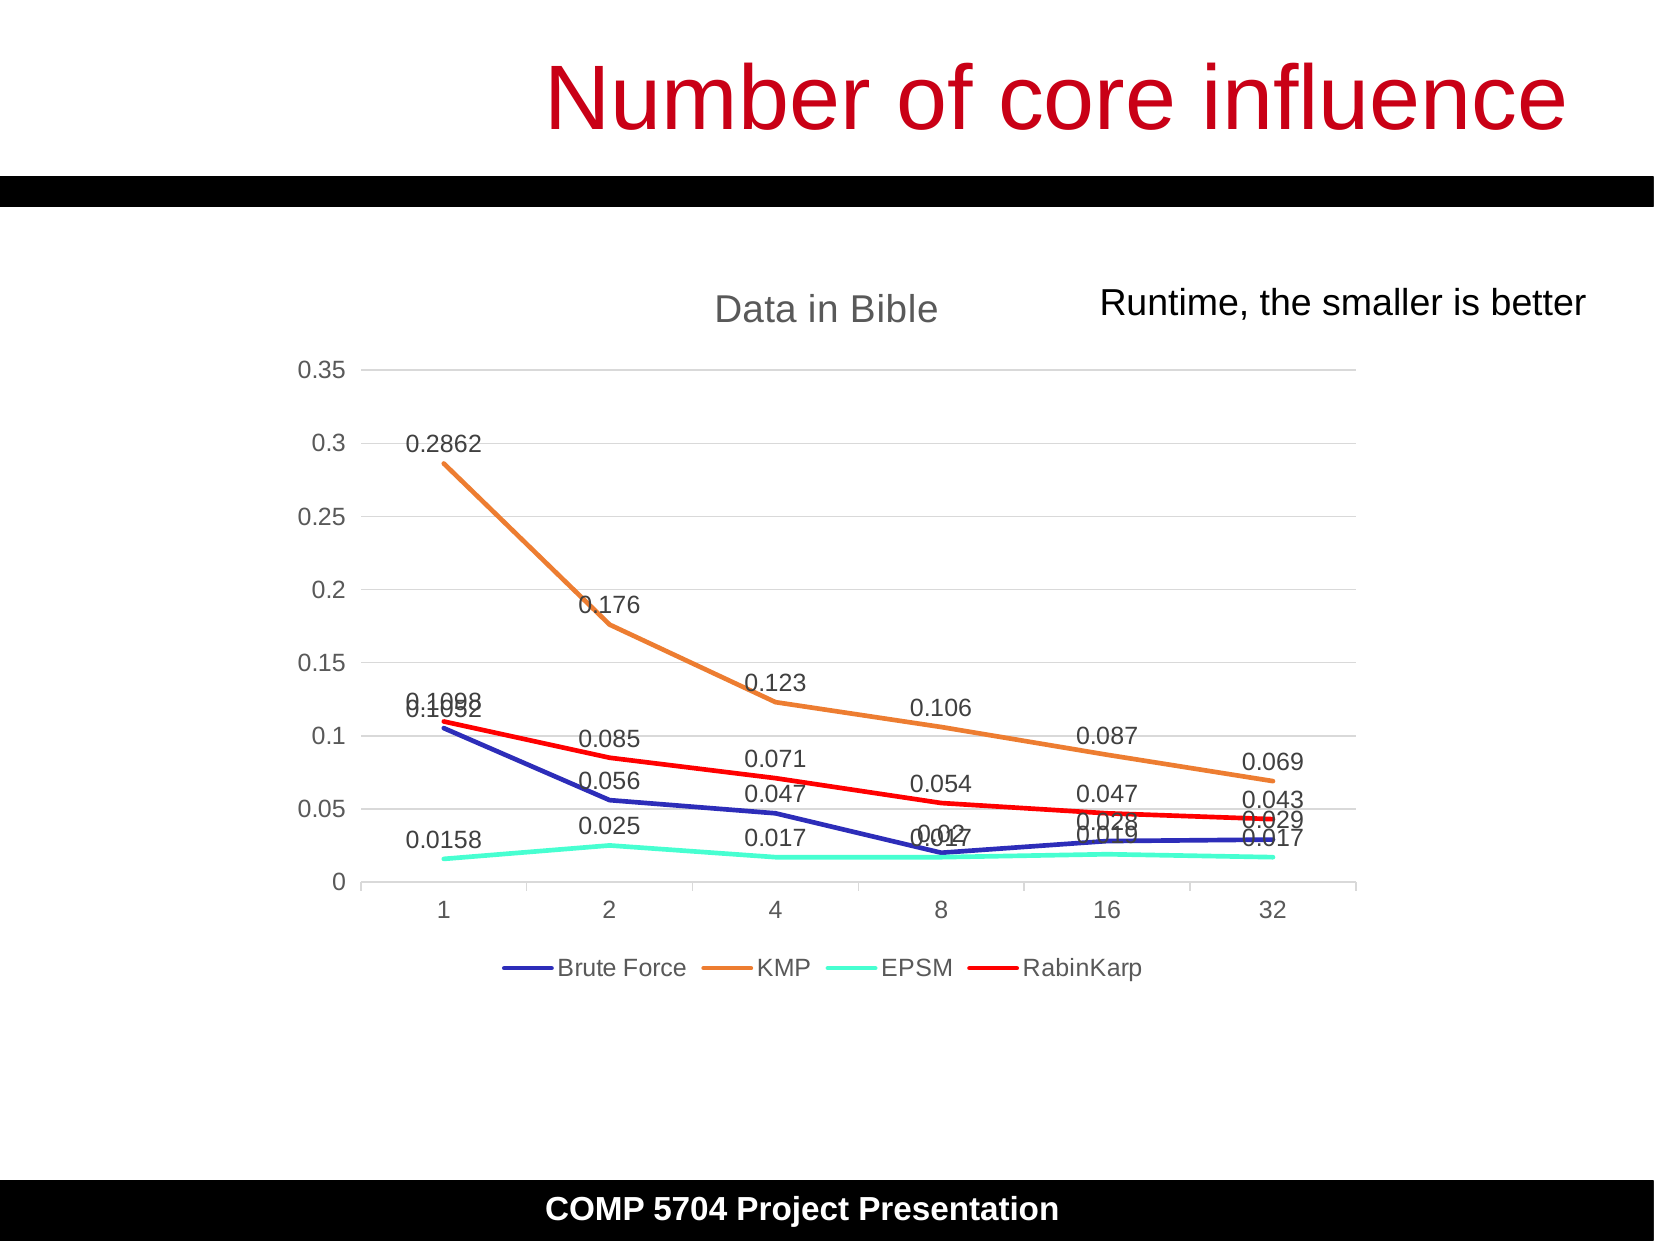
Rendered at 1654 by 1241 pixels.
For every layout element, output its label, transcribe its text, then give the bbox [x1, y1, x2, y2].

title Number of core influence [82, 47, 1570, 150]
text_box Runtime, the smaller is better [1378, 270, 1640, 331]
chart [275, 252, 1378, 988]
